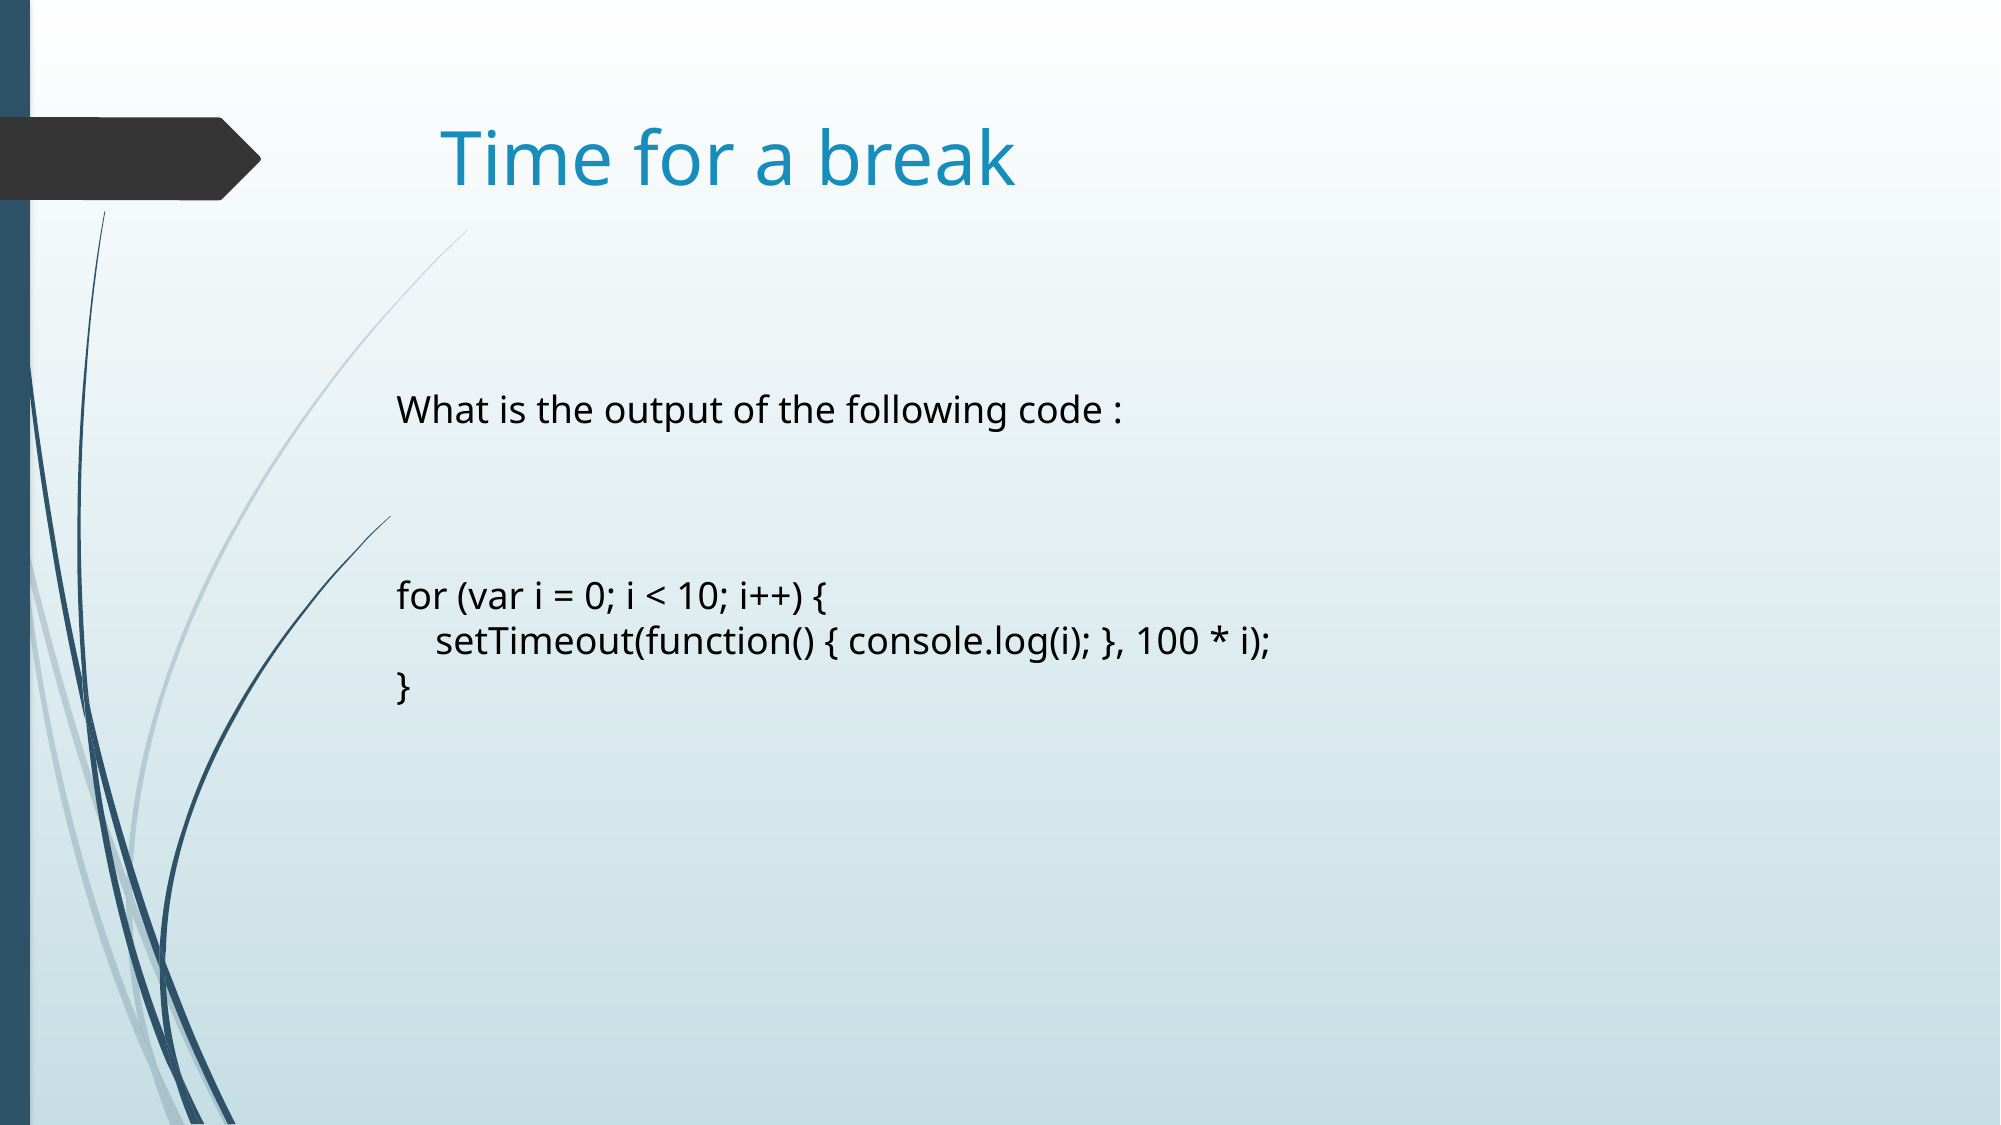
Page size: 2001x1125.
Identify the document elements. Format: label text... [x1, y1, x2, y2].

title Time for a break [425, 102, 1888, 313]
text_box for (var i = 0; i < 10; i++) { setTimeout(function() { console.log(i); }, 100 * i); } [381, 564, 1382, 715]
text_box What is the output of the following code : [381, 378, 1888, 439]
